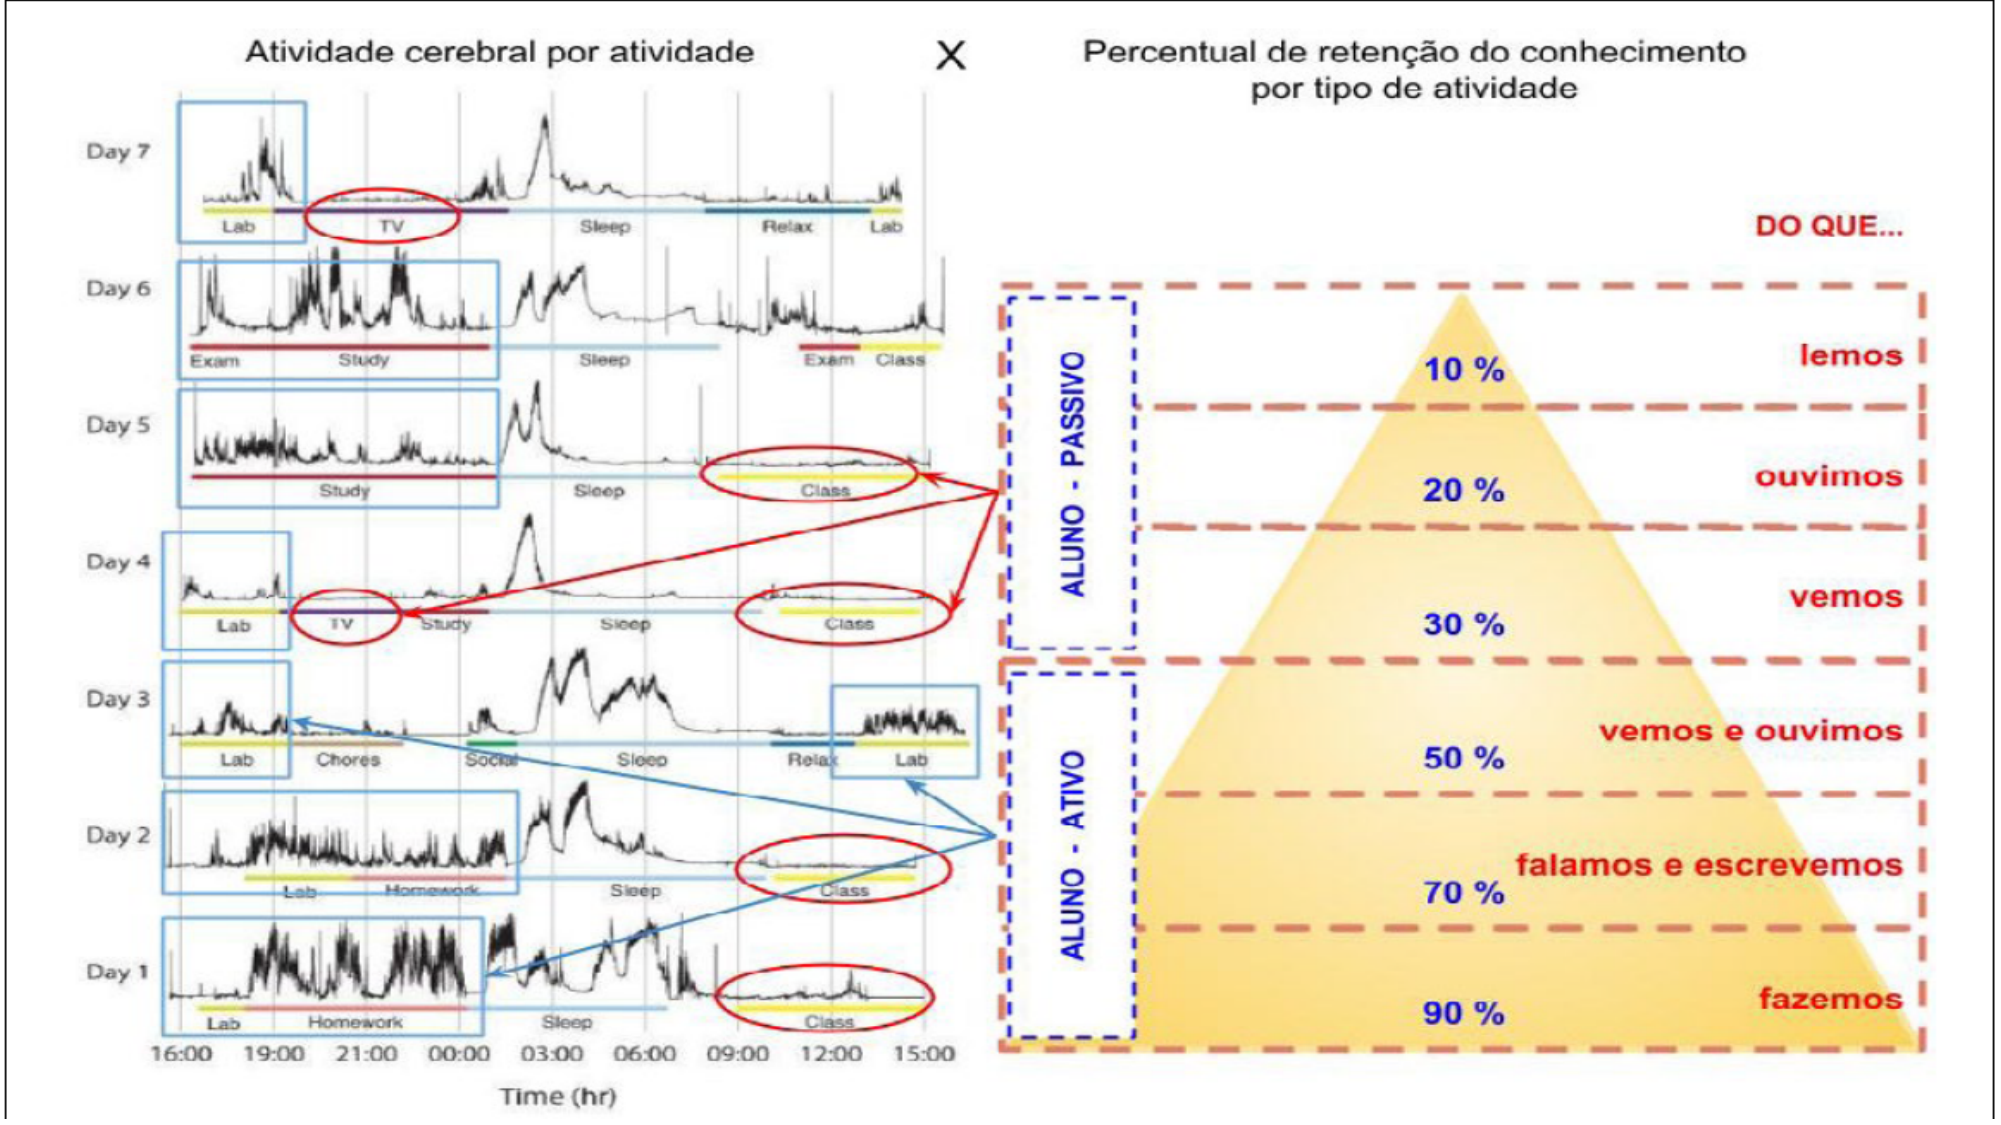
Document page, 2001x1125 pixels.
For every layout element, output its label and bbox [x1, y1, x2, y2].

list [0, 0, 2000, 1120]
